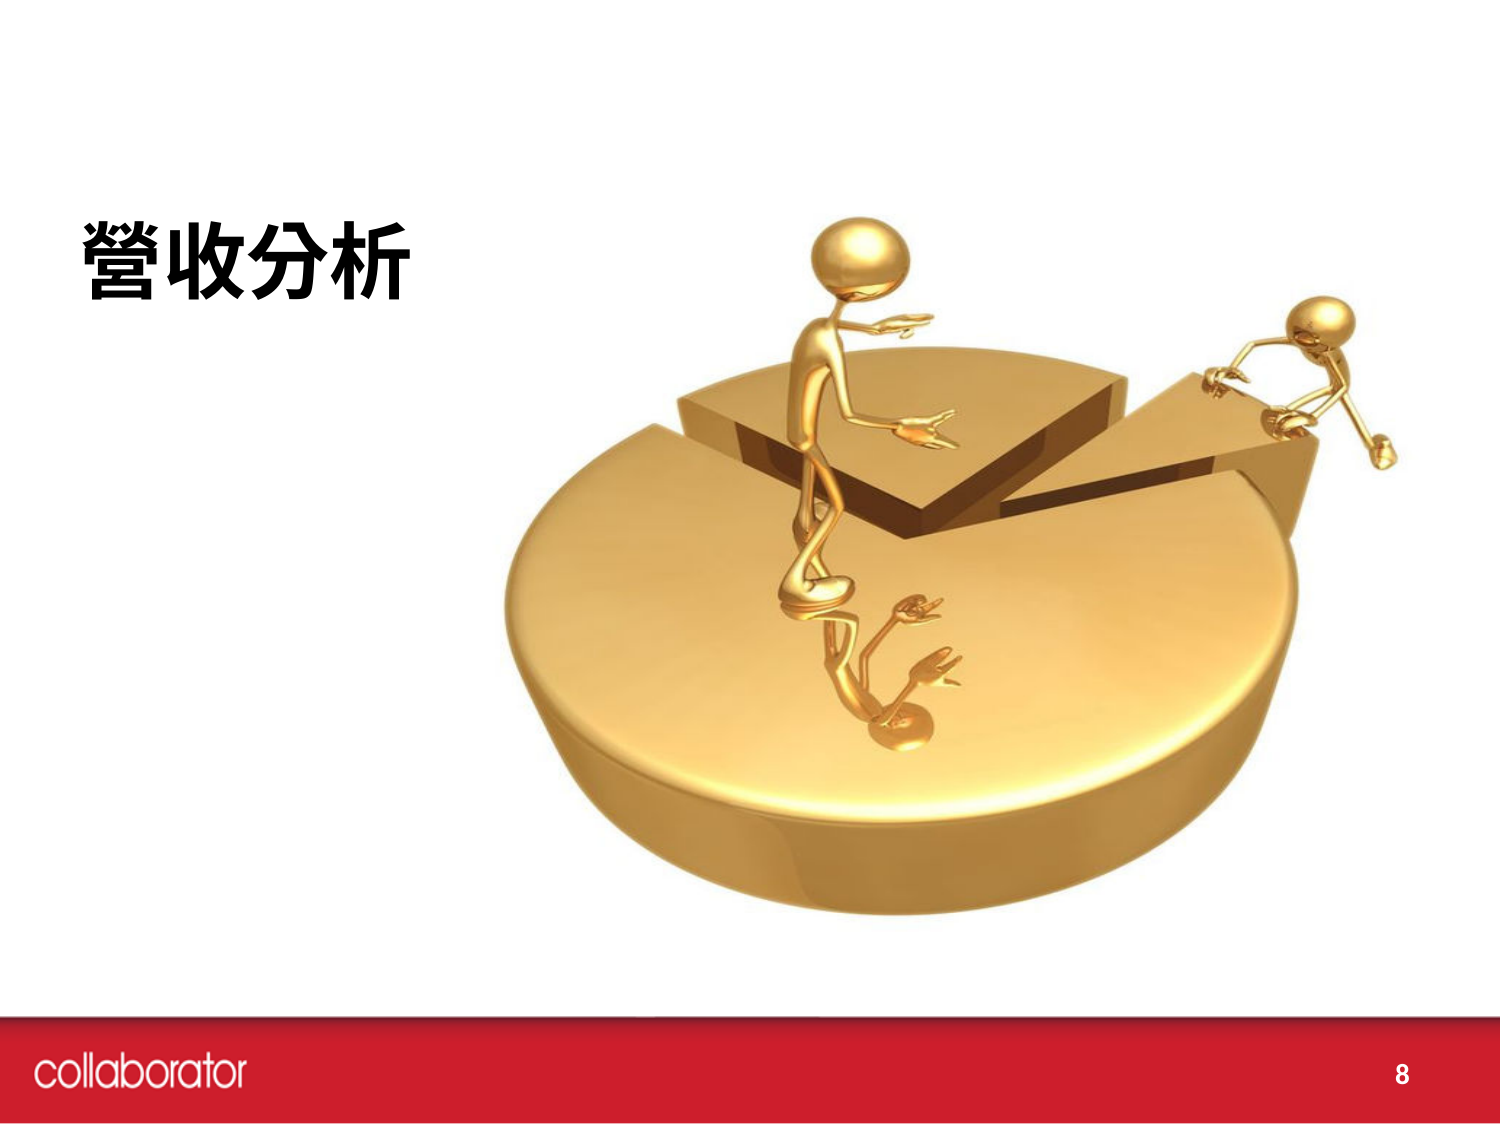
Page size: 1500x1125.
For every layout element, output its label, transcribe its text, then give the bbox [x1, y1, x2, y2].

picture [0, 0, 1500, 1125]
text_box 營收分析 [64, 201, 449, 333]
slide_number 8 [1074, 1042, 1425, 1103]
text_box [454, 125, 1500, 998]
